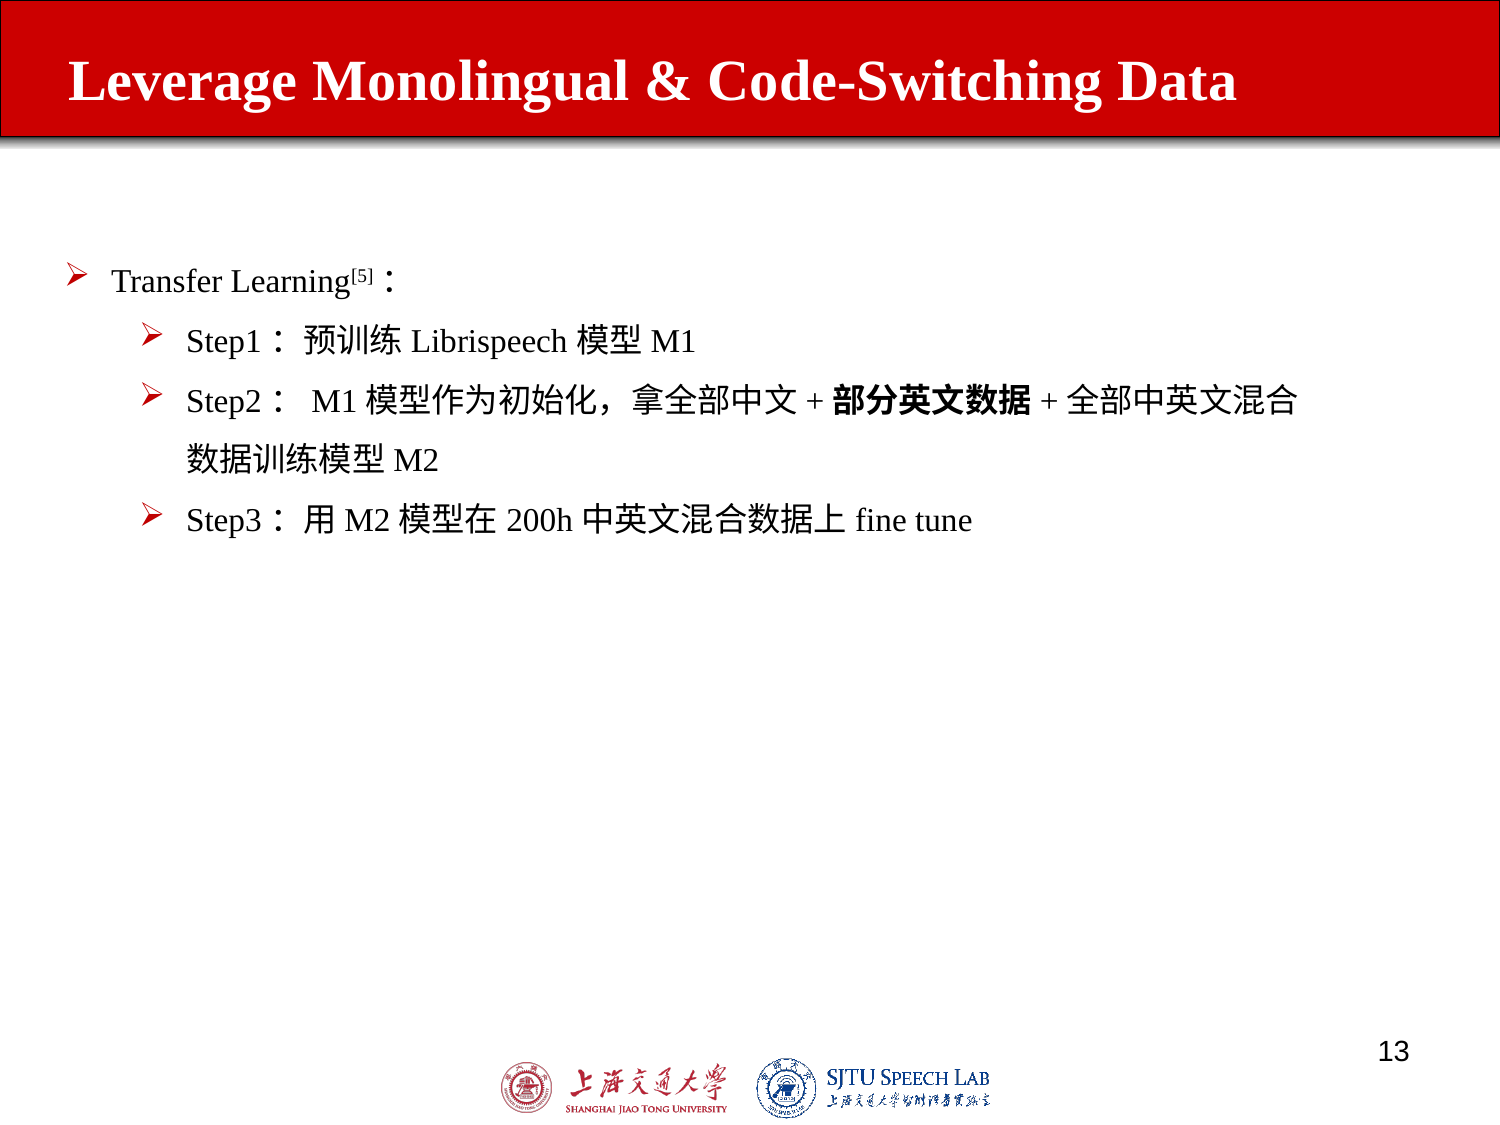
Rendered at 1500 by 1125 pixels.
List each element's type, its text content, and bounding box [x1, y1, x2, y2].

text_box Transfer Learning[5]： Step1：预训练Librispeech模型M1 Step2：M1模型作为初始化，拿全部中文+部分英文数据+全部中英文混合数据训练模型M2 Step3：用M2模型在200h中英文混合数据上fine tune [49, 231, 1325, 626]
slide_number 13 [1074, 1024, 1426, 1103]
title Leverage Monolingual & Code-Switching Data [52, 30, 1404, 124]
picture [501, 1062, 552, 1113]
picture [566, 1062, 727, 1115]
picture [738, 1046, 1012, 1125]
